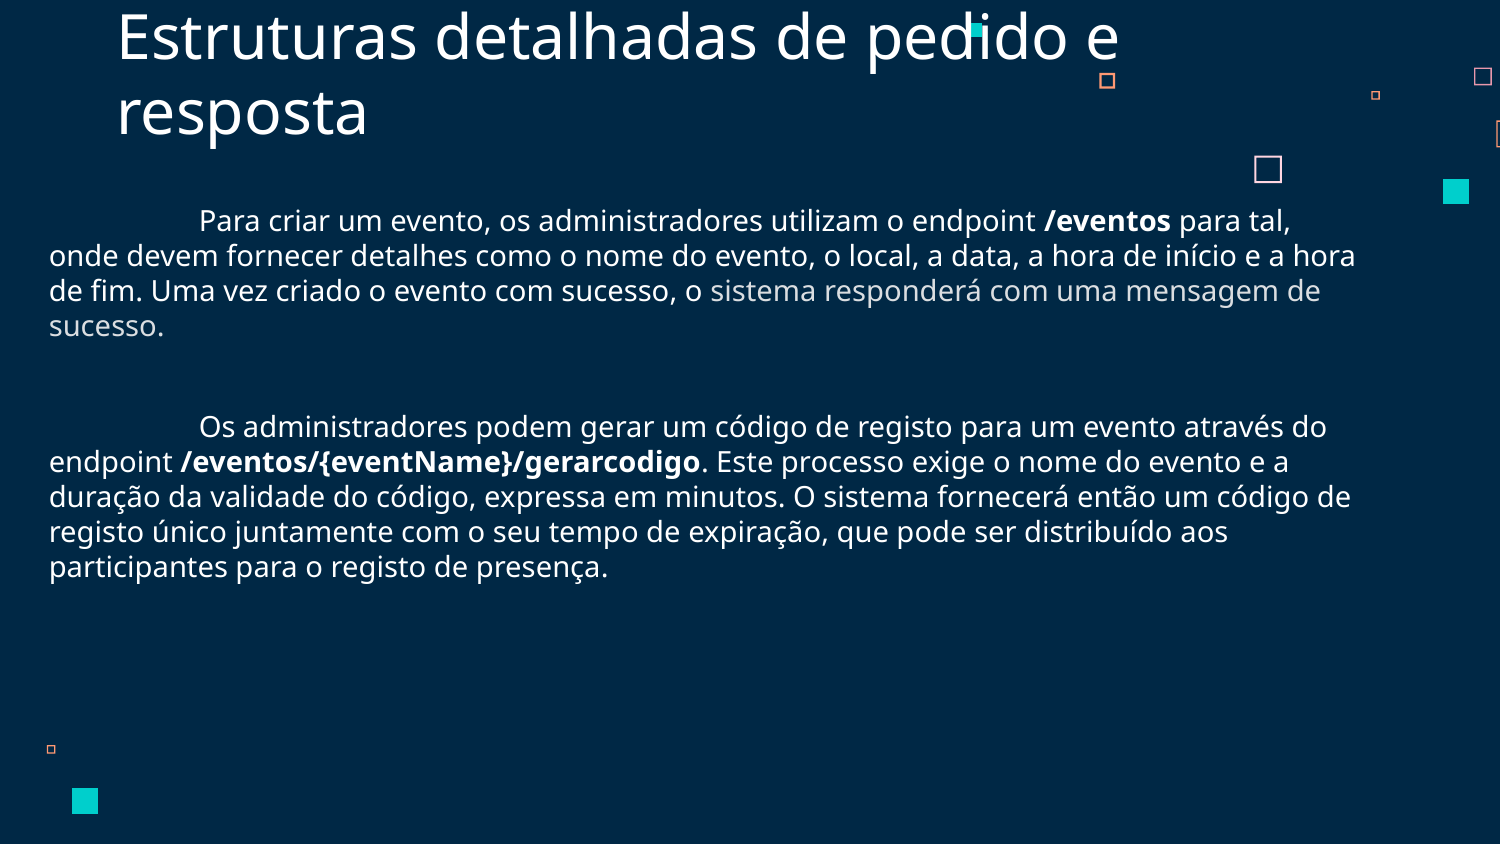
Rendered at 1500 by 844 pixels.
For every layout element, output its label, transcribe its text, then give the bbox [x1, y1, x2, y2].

text_box Para criar um evento, os administradores utilizam o endpoint /eventos para tal, onde devem fornecer detalhes como o nome do evento, o local, a data, a hora de início e a hora de fim. Uma vez criado o evento com sucesso, o sistema responderá com uma mensagem de sucesso. Os administradores podem gerar um código de registo para um evento através do endpoint /eventos/{eventName}/gerarcodigo. Este processo exige o nome do evento e a duração da validade do código, expressa em minutos. O sistema fornecerá então um código de registo único juntamente com o seu tempo de expiração, que pode ser distribuído aos participantes para o registo de presença. [33, 186, 1383, 811]
title Estruturas detalhadas de pedido e resposta [101, 67, 1223, 163]
